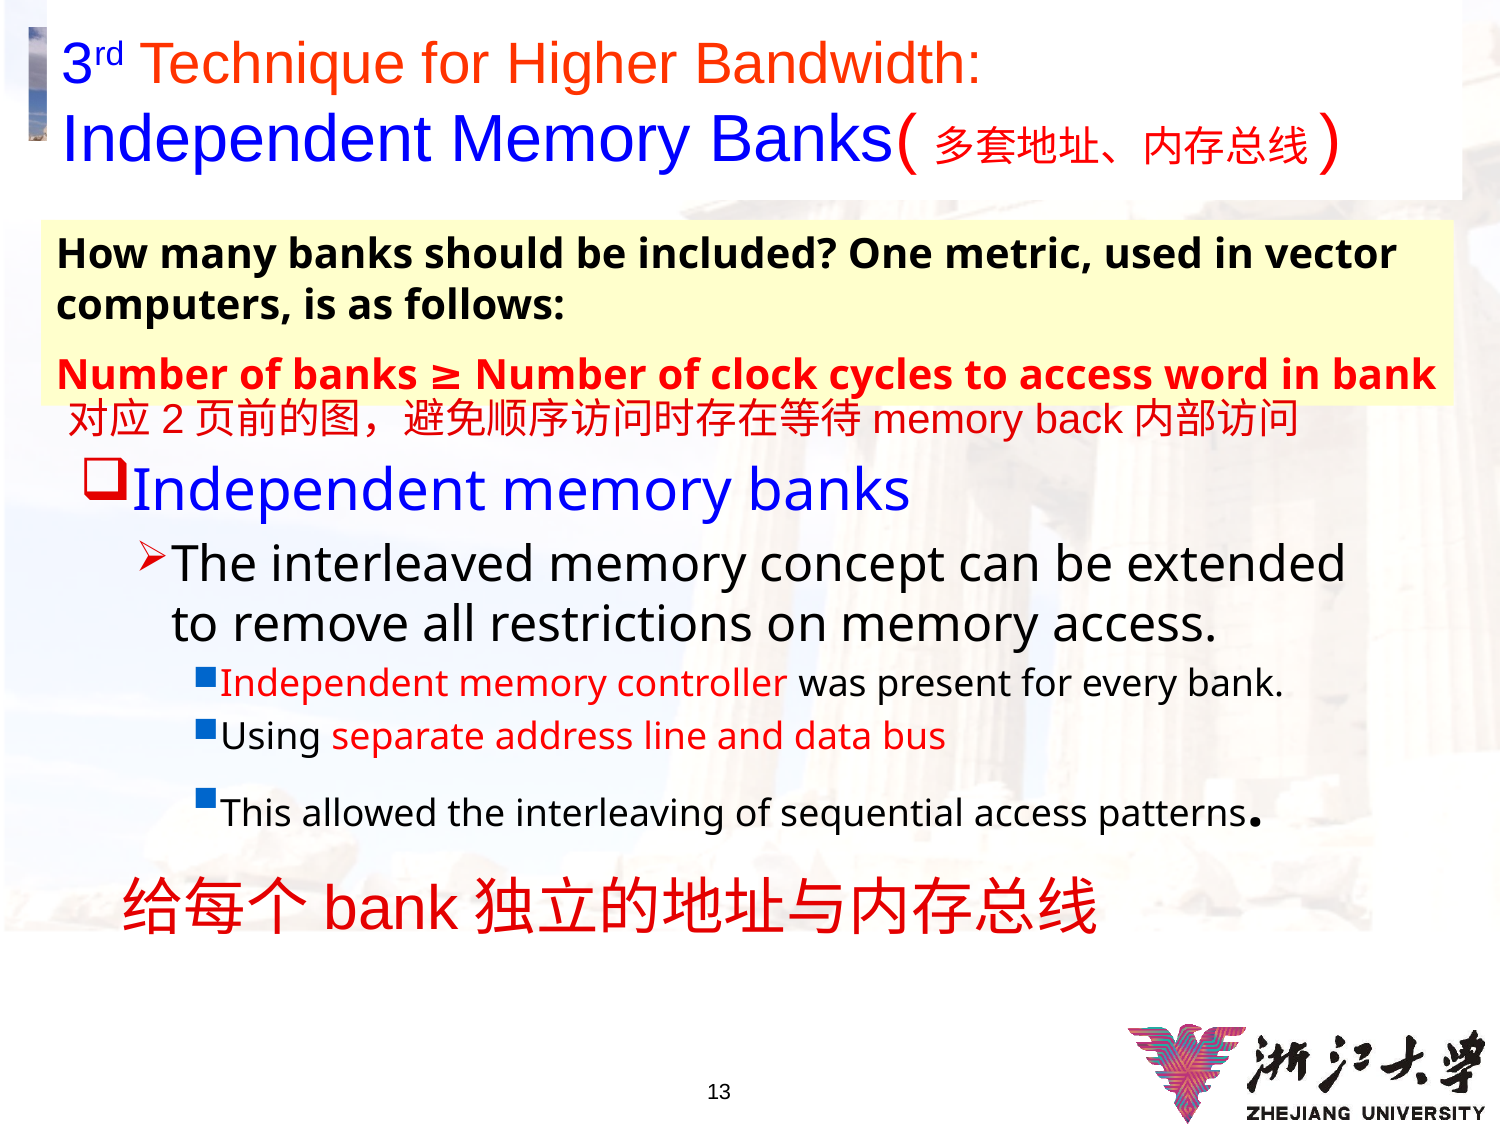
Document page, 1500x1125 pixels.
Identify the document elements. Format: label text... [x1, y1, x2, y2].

text_box 给每个bank独立的地址与内存总线 [106, 859, 1465, 950]
picture [0, 0, 1500, 1125]
list Independent memory banks The interleaved memory concept can be extended to remove all restrictions on memory access. Independent memory controller was present for every bank. Using separate address line and data bus This allowed the interleaving of sequential access patterns. [64, 450, 1390, 1007]
title 3rd Technique for Higher Bandwidth: Independent Memory Banks(多套地址、内存总线) [46, 0, 1463, 200]
text_box How many banks should be included? One metric, used in vector computers, is as follows: Number of banks ≥ Number of clock cycles to access word in bank [41, 219, 1454, 406]
text_box 对应2页前的图，避免顺序访问时存在等待memory back内部访问 [53, 384, 1412, 450]
